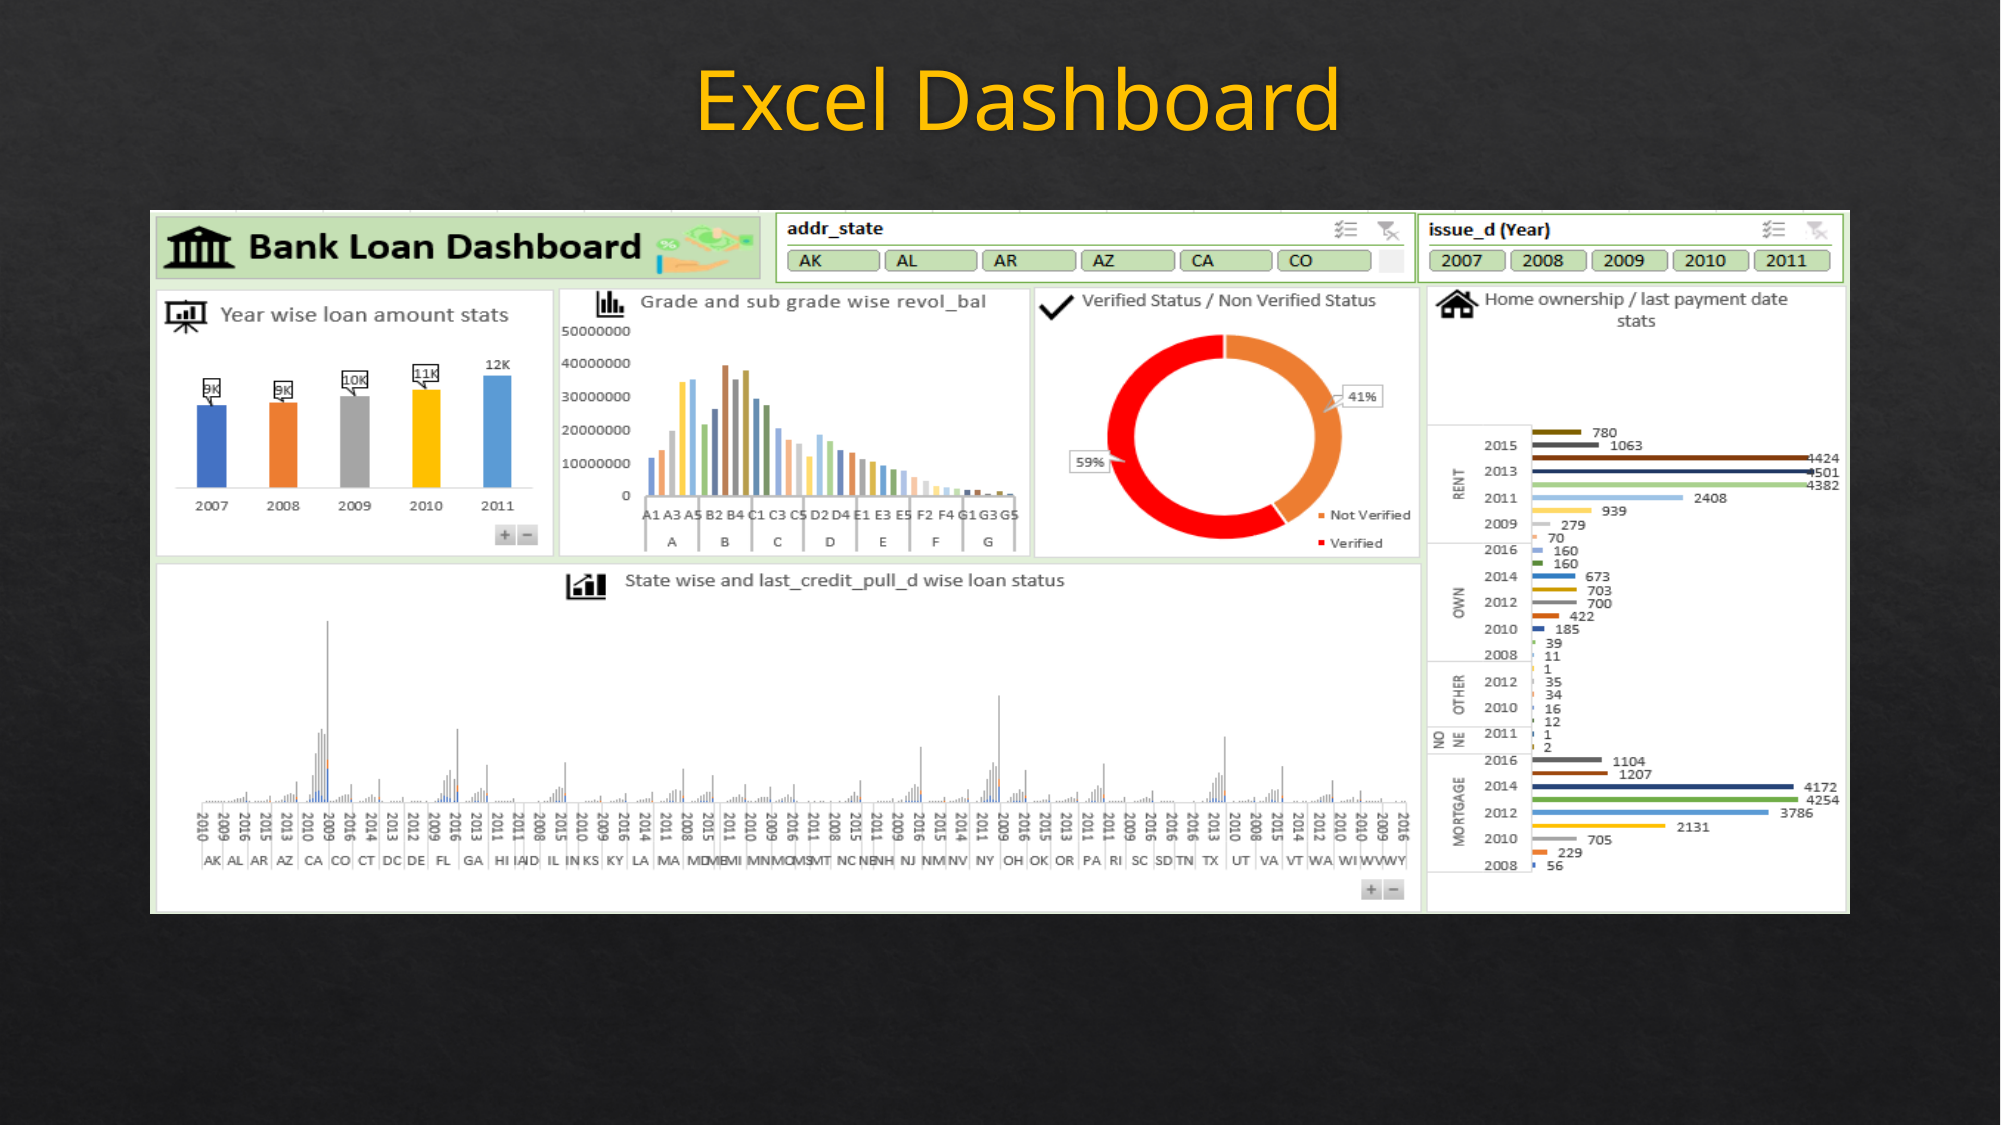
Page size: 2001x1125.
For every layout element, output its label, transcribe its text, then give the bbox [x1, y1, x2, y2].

picture [150, 210, 1850, 915]
title Excel Dashboard [169, 17, 1869, 177]
